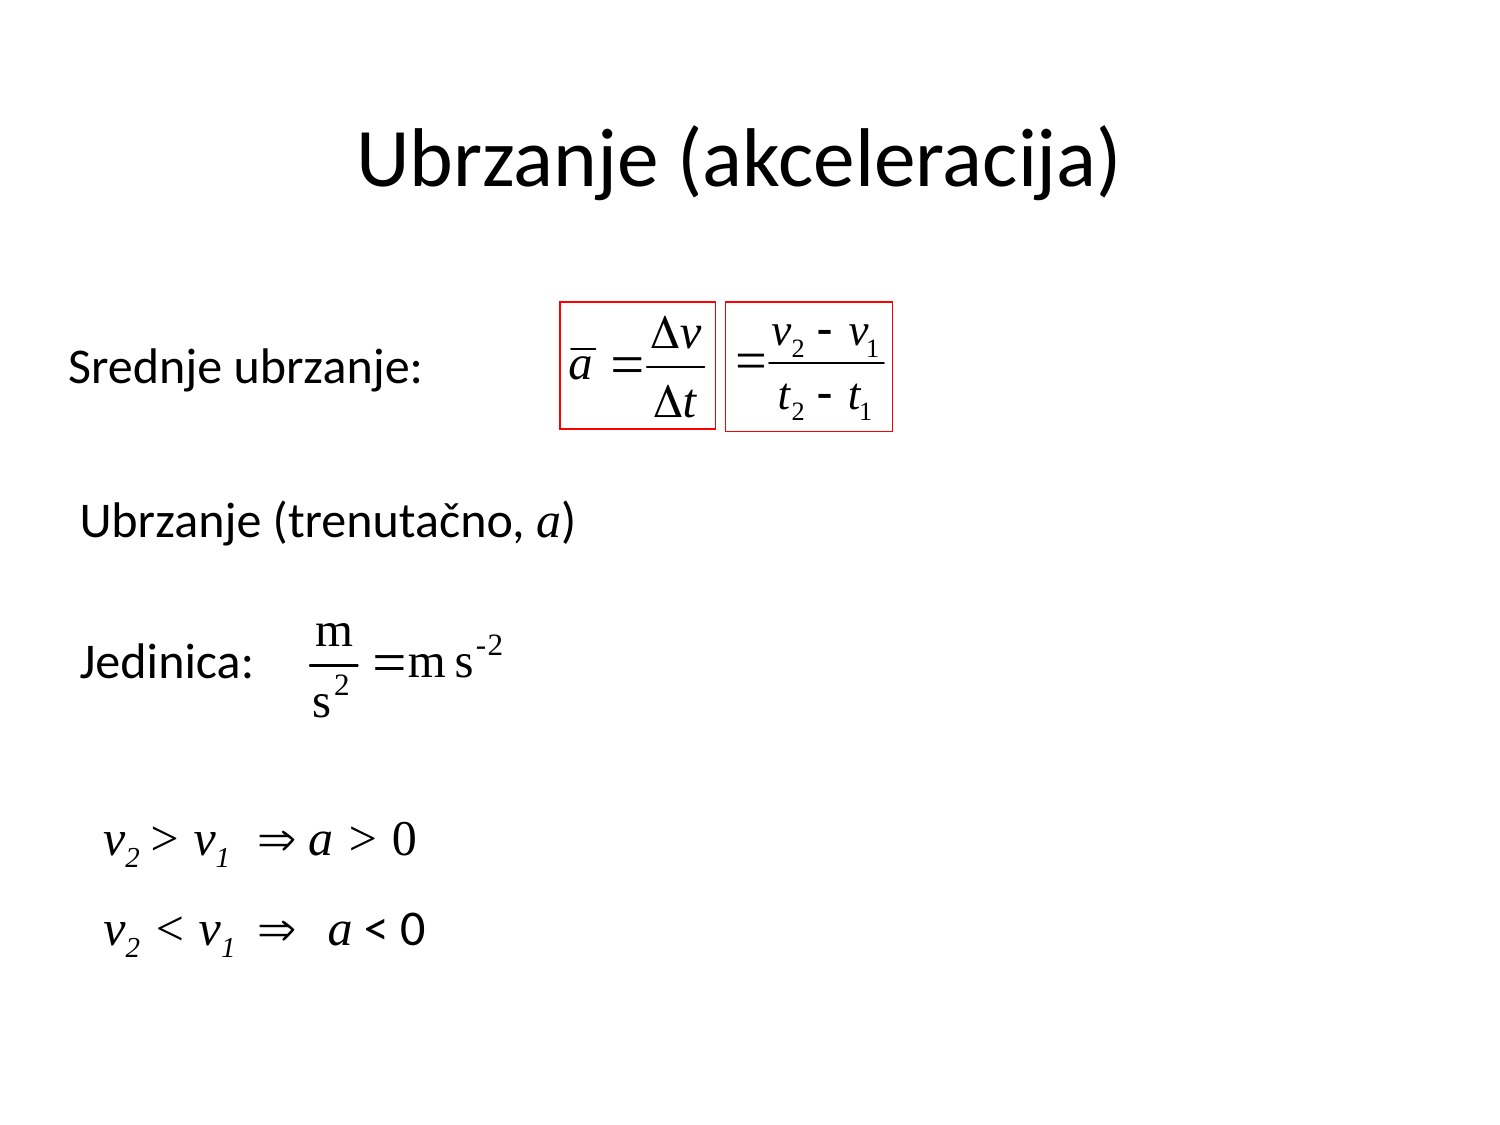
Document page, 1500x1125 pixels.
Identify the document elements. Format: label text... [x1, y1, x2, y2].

text_box  a > 0 [242, 797, 455, 873]
list Srednje ubrzanje: [53, 326, 555, 409]
text_box Ubrzanje (trenutačno, a) [64, 479, 703, 555]
title Ubrzanje (akceleracija) [64, 59, 1415, 247]
text_box v2 > v1 [88, 797, 254, 881]
text_box v2 < v1 [88, 887, 278, 971]
text_box  [242, 887, 325, 963]
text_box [560, 302, 715, 429]
text_box Jedinica: [64, 621, 295, 697]
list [300, 597, 515, 732]
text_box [725, 302, 892, 431]
text_box a < 0 [325, 887, 479, 963]
